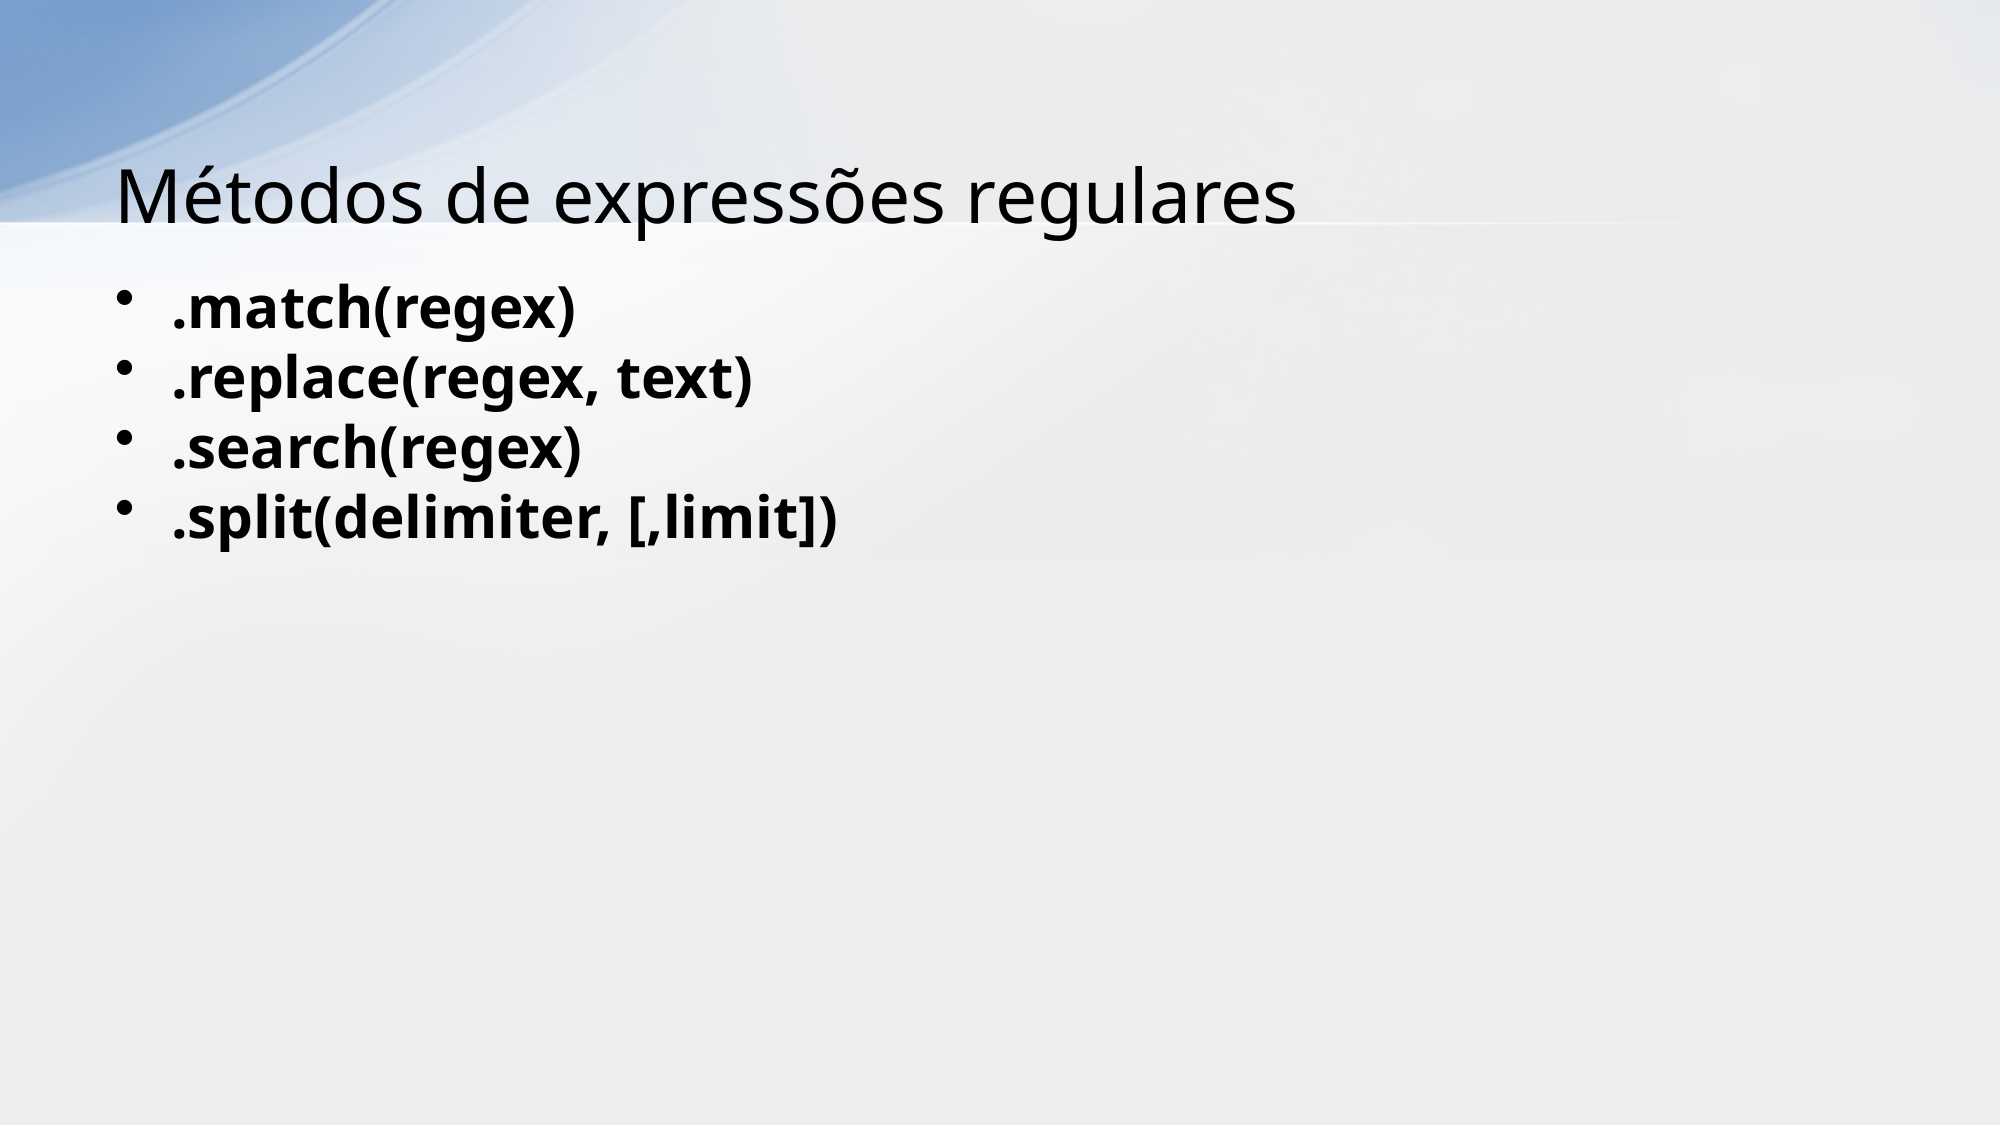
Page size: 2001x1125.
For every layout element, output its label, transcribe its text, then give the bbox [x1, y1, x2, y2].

list .match(regex) .replace(regex, text) .search(regex) .split(delimiter, [,limit]) [99, 262, 1900, 1005]
title Métodos de expressões regulares [99, 58, 1900, 247]
picture [0, 0, 2000, 1125]
